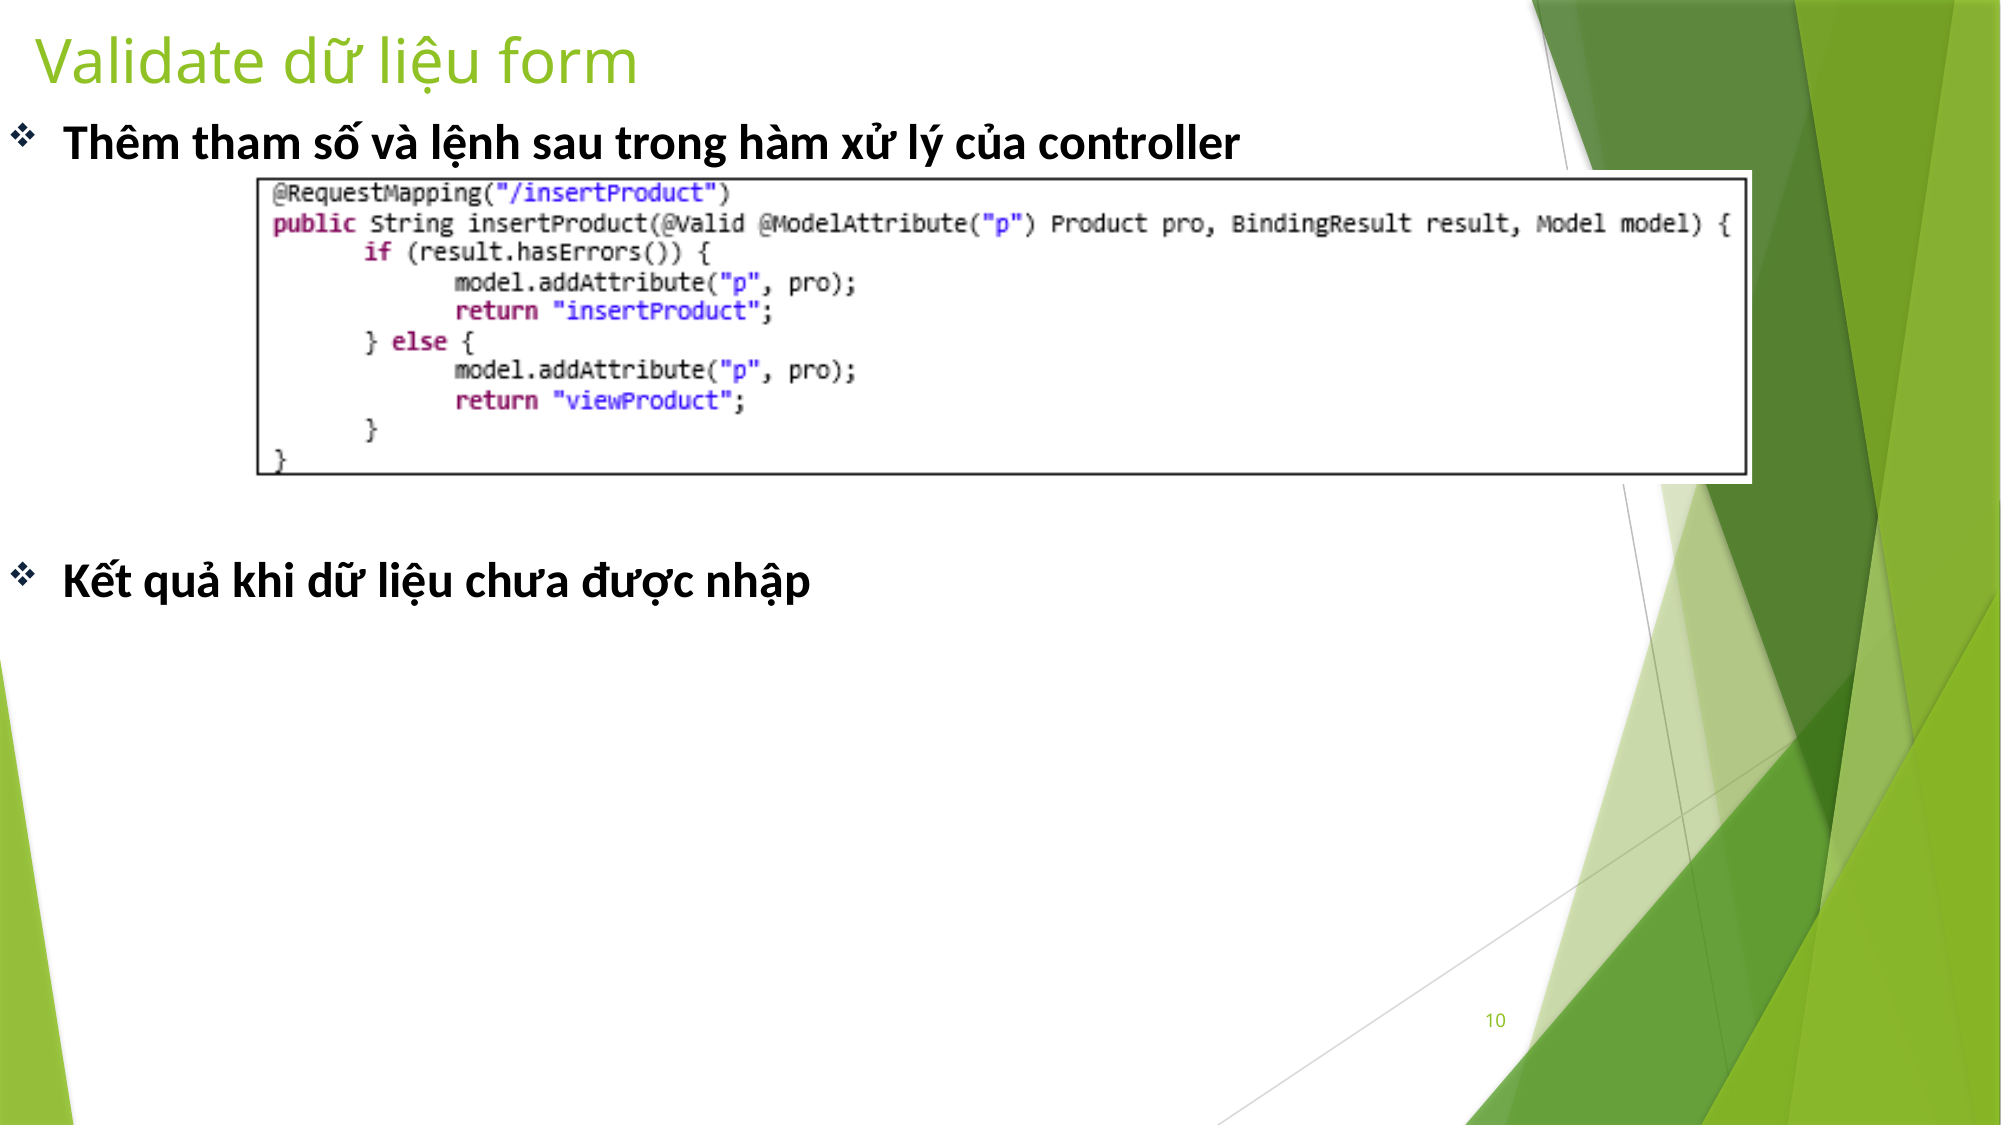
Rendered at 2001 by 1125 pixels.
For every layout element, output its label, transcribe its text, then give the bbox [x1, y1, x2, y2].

slide_number 10 [1409, 991, 1522, 1051]
title Validate dữ liệu form [20, 15, 1531, 96]
text_box Thêm tham số và lệnh sau trong hàm xử lý của controller Kết quả khi dữ liệu chưa được nhập [5, 96, 1988, 608]
picture [247, 170, 1753, 485]
